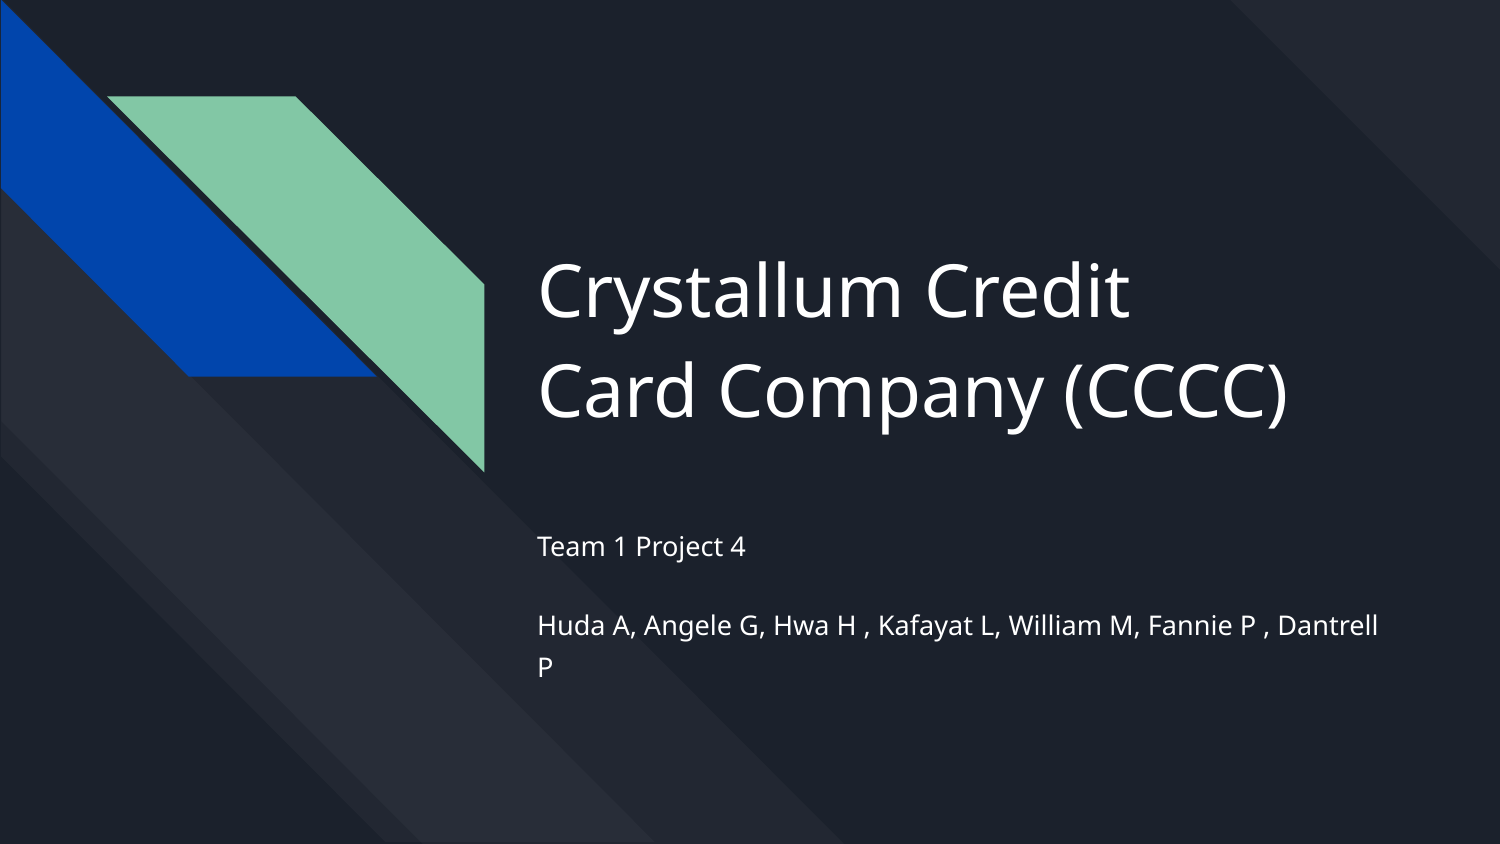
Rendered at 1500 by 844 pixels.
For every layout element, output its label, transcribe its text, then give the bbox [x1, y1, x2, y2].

title Crystallum Credit Card Company (CCCC) [522, 223, 1404, 512]
subtitle Team 1 Project 4 Huda A, Angele G, Hwa H , Kafayat L, William M, Fannie P , Dantrell P [522, 512, 1413, 703]
